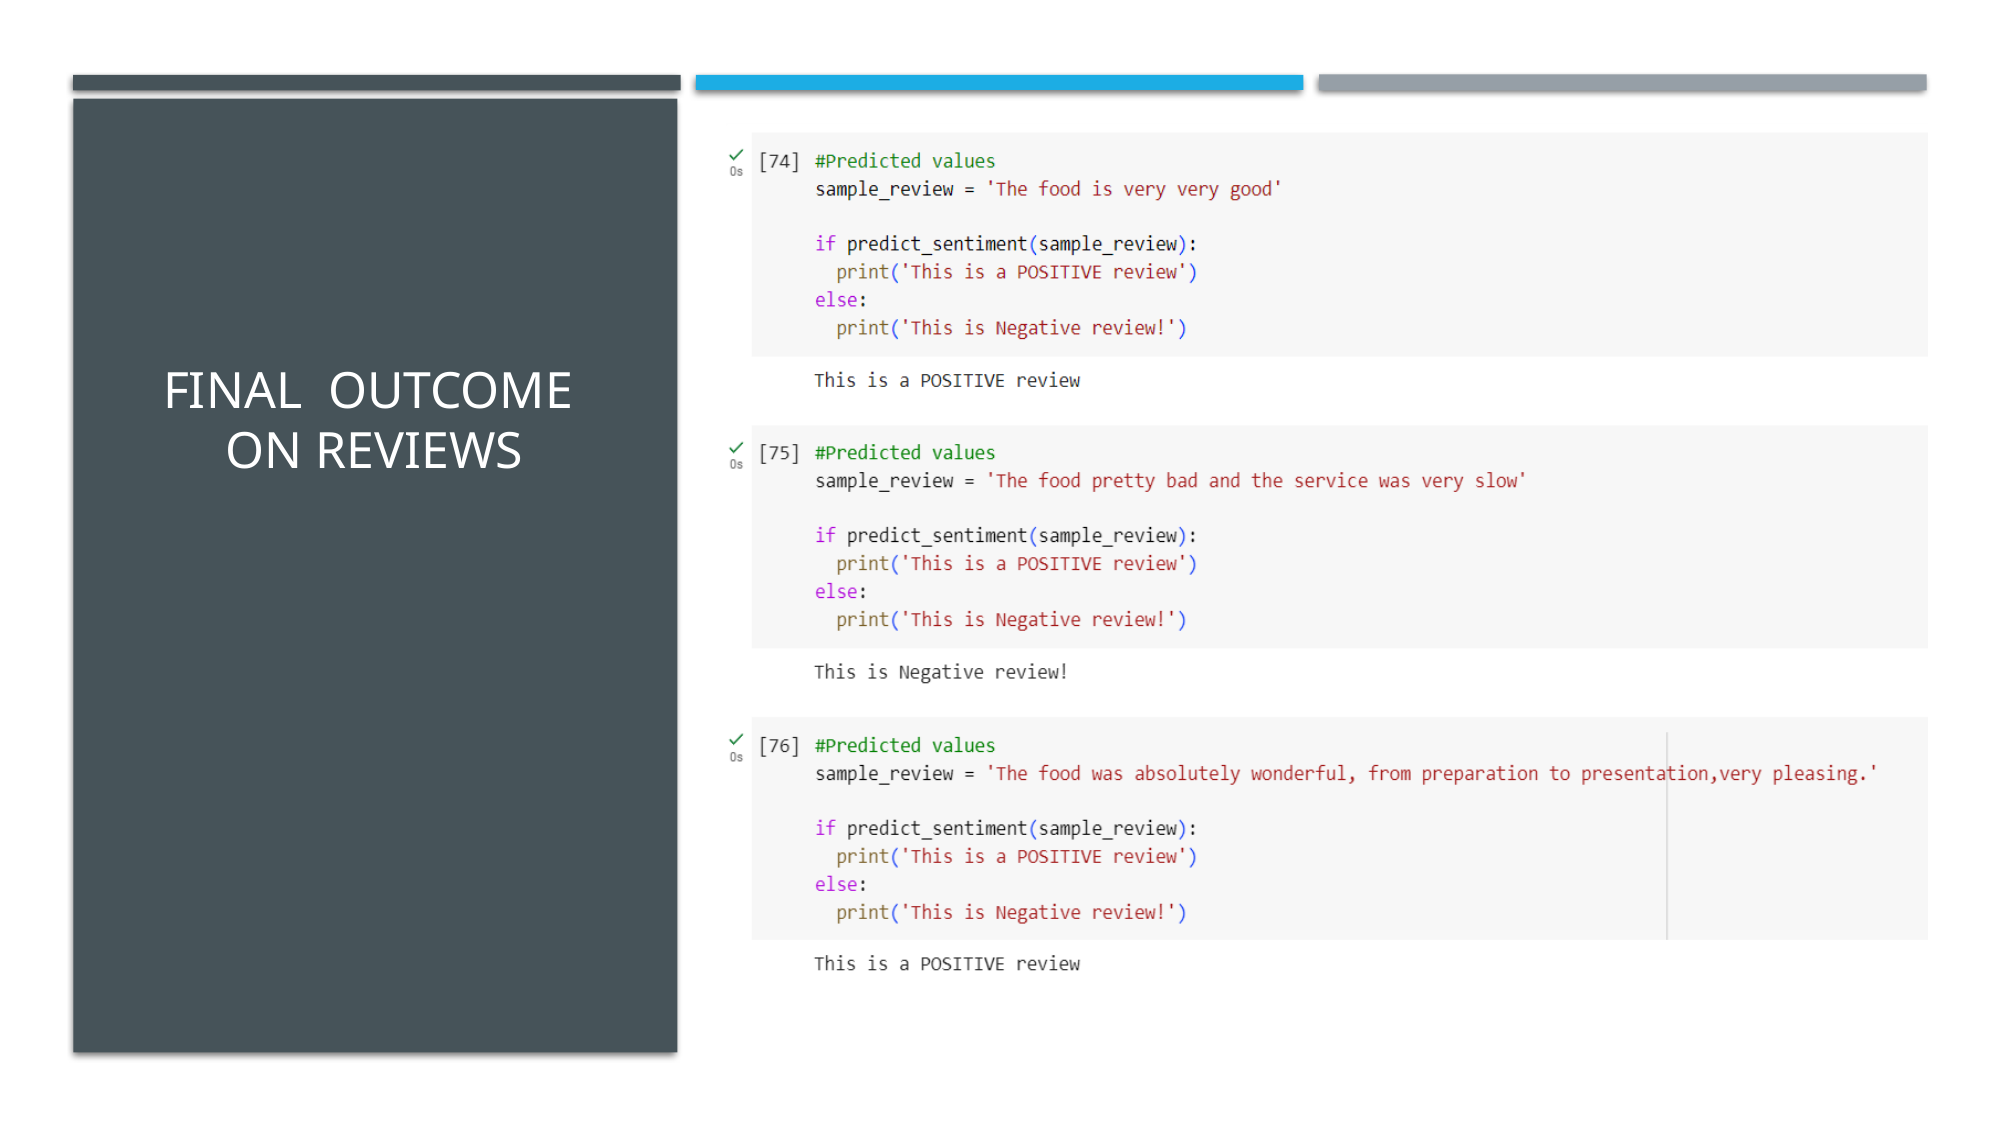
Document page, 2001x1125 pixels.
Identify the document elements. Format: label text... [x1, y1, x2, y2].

picture [726, 122, 1929, 1008]
title Final Outcome on reviews [125, 167, 624, 486]
